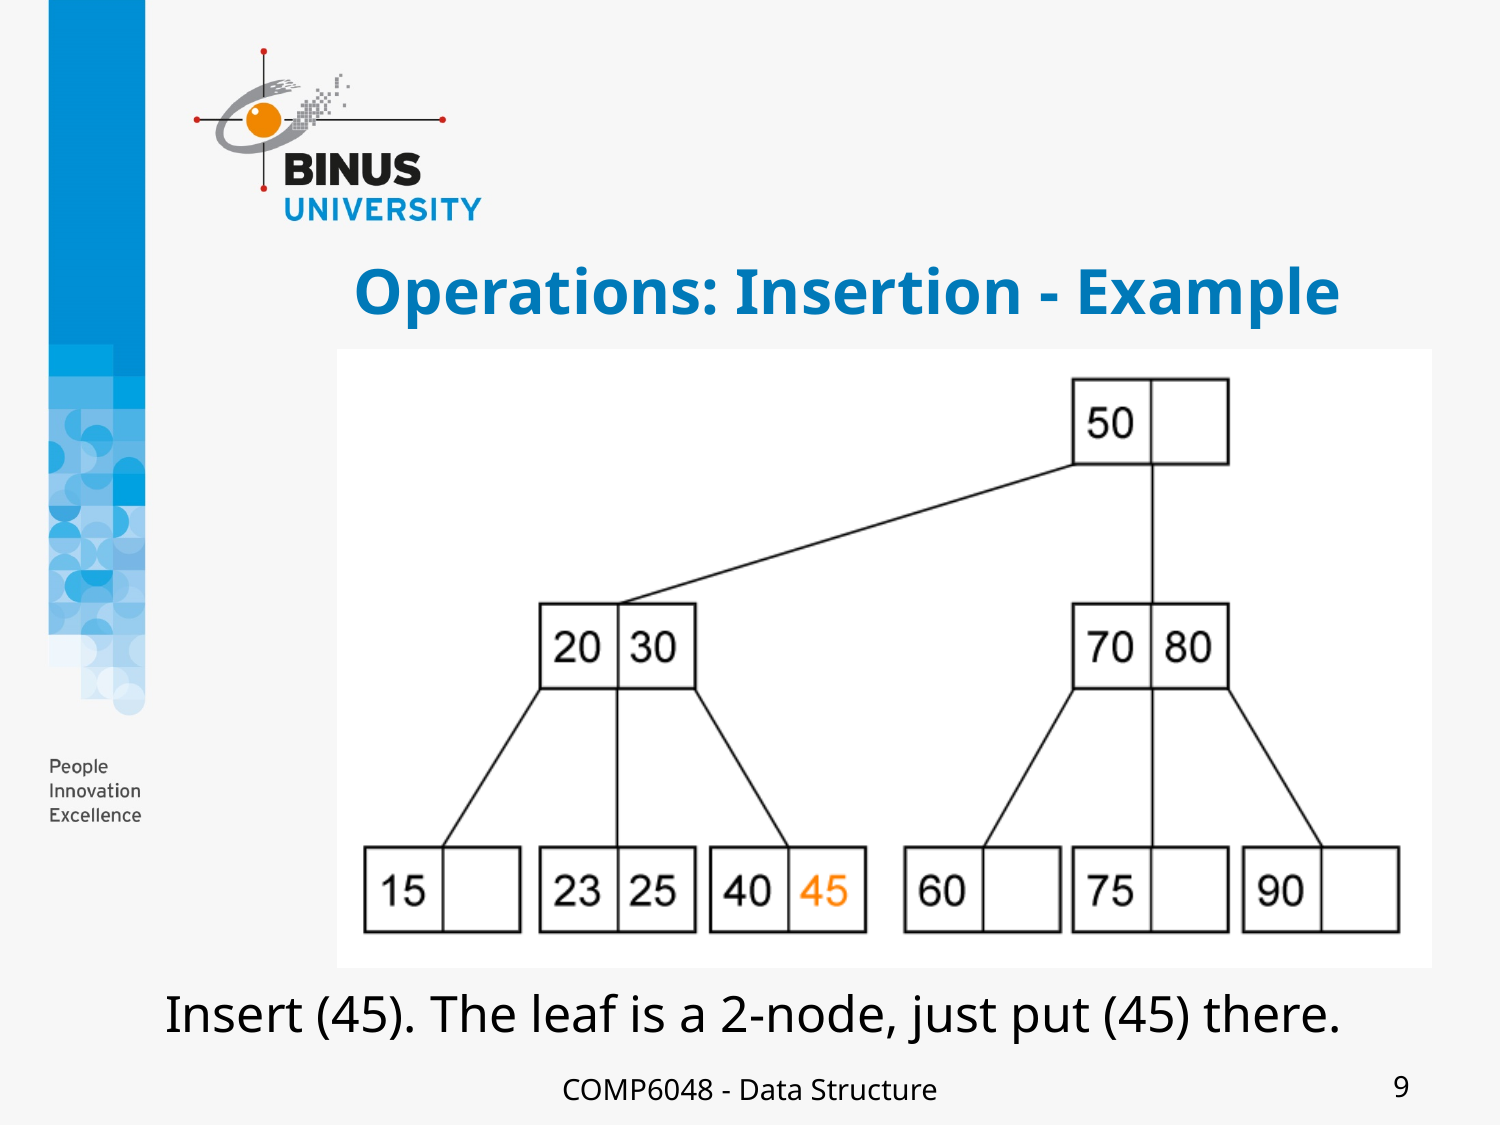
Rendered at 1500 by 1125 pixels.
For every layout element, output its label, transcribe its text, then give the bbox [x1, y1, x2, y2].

picture [0, 0, 1500, 968]
footer COMP6048 - Data Structure [512, 1061, 988, 1119]
title Operations: Insertion - Example [287, 224, 1409, 355]
list Insert (45). The leaf is a 2-node, just put (45) there. [150, 975, 1438, 1061]
slide_number 9 [1074, 1061, 1425, 1119]
